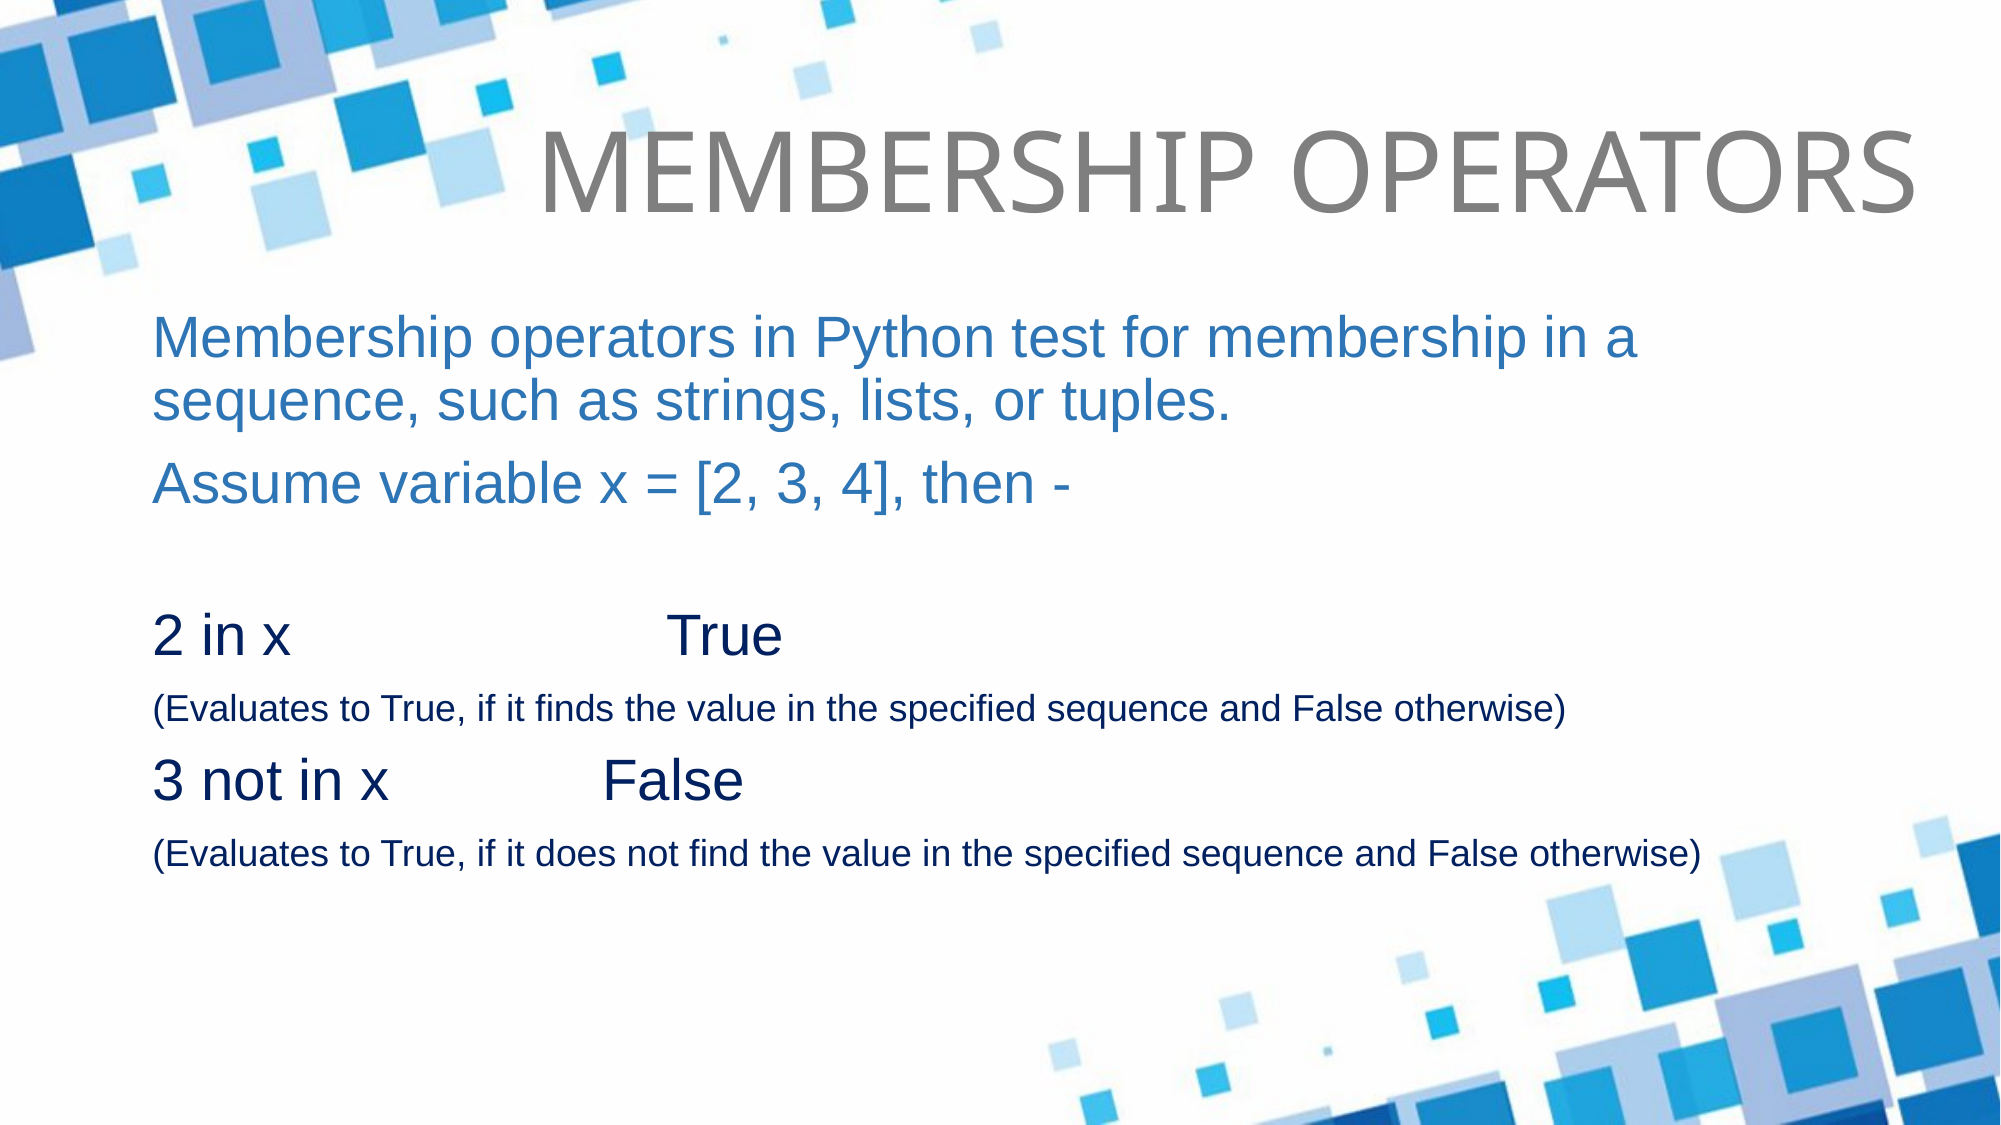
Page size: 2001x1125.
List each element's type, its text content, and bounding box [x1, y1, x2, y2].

picture [0, 0, 2001, 1125]
list Membership operators in Python test for membership in a sequence, such as strings, lists, or tuples. Assume variable x = [2, 3, 4], then - 2 in x True (Evaluates to True, if it finds the value in the specified sequence and False otherwise) 3 not in x False (Evaluates to True, if it does not find the value in the specified sequence and False otherwise) [137, 299, 1863, 1058]
text_box MEMBERSHIP OPERATORS [209, 67, 1935, 285]
